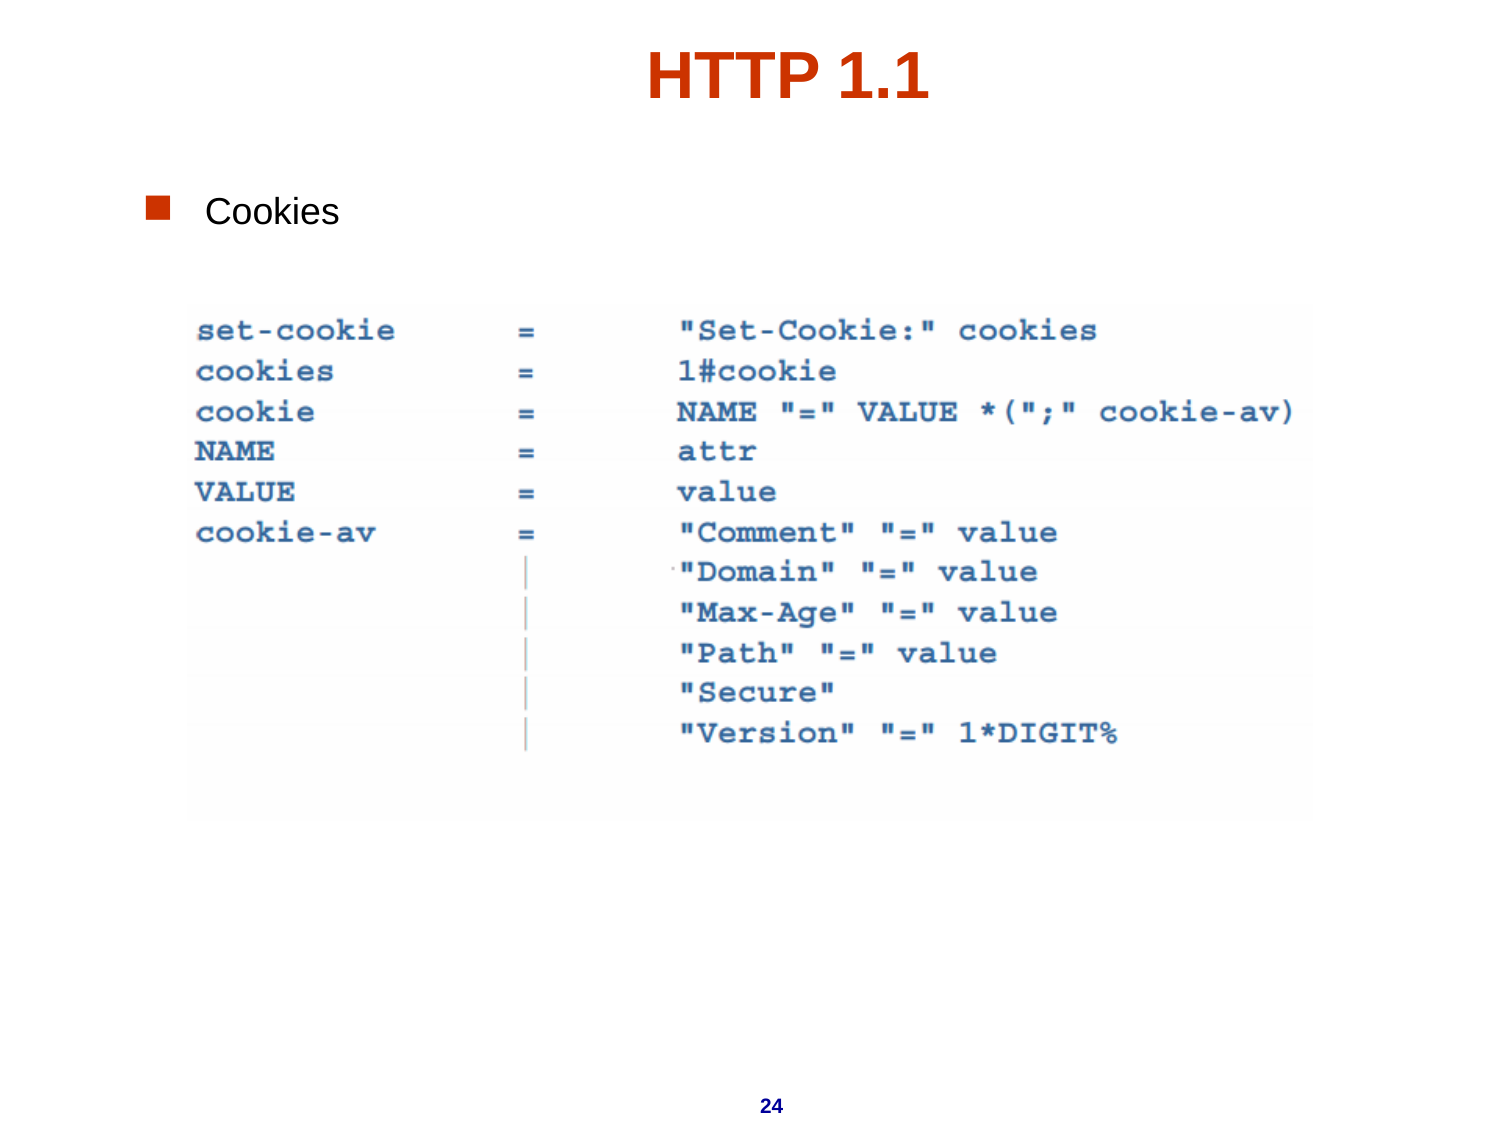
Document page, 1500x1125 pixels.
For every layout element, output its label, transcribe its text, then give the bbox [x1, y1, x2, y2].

picture [187, 304, 1313, 821]
title HTTP 1.1 [125, 18, 1452, 120]
list Cookies [133, 179, 1391, 984]
